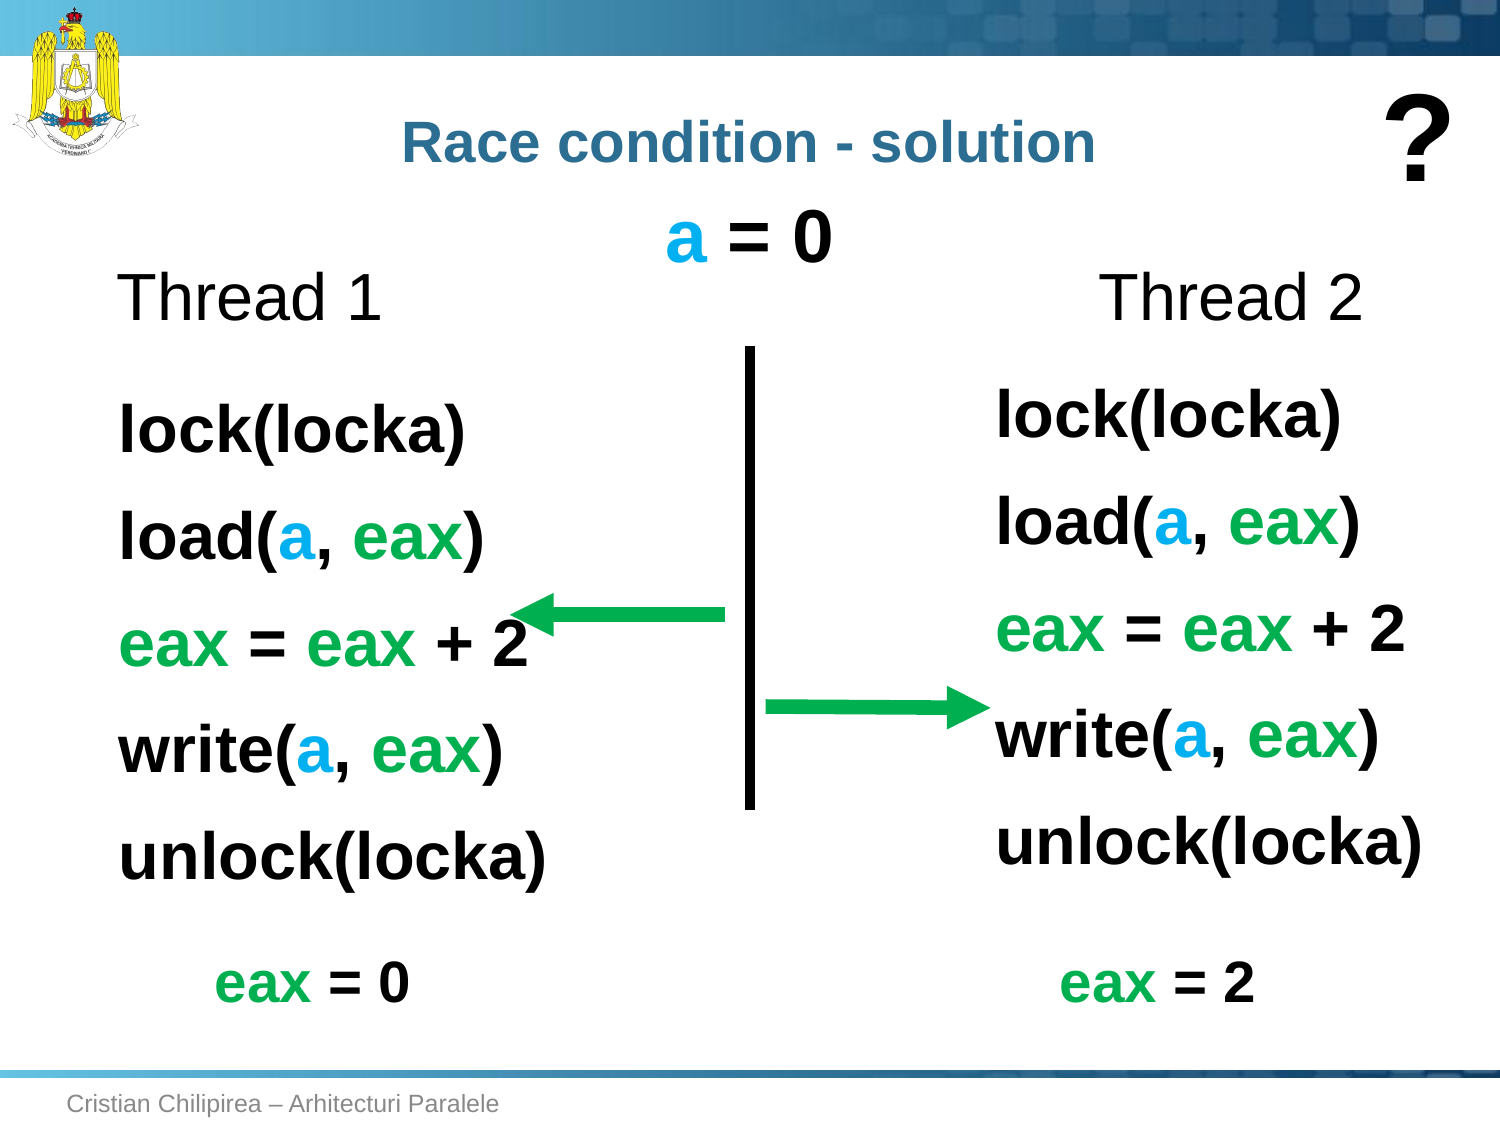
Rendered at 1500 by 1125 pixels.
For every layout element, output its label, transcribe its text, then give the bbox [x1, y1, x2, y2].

text_box a = 0 [650, 180, 850, 286]
list lock(locka) load(a, eax) eax = eax + 2 write(a, eax) unlock(locka) [118, 378, 597, 922]
text_box eax = 0 [199, 937, 516, 1022]
footer Cristian Chilipirea – Arhitecturi Paralele [51, 1083, 1157, 1125]
picture [0, 0, 1500, 156]
text_box lock(locka) load(a, eax) eax = eax + 2 write(a, eax) unlock(locka) [995, 363, 1473, 907]
title Race condition - solution [51, 102, 1365, 178]
text_box Thread 1 [116, 246, 505, 346]
text_box ? [1365, 49, 1472, 215]
text_box Thread 2 [1098, 246, 1487, 346]
picture [0, 1070, 1500, 1078]
text_box eax = 2 [1045, 937, 1361, 1022]
